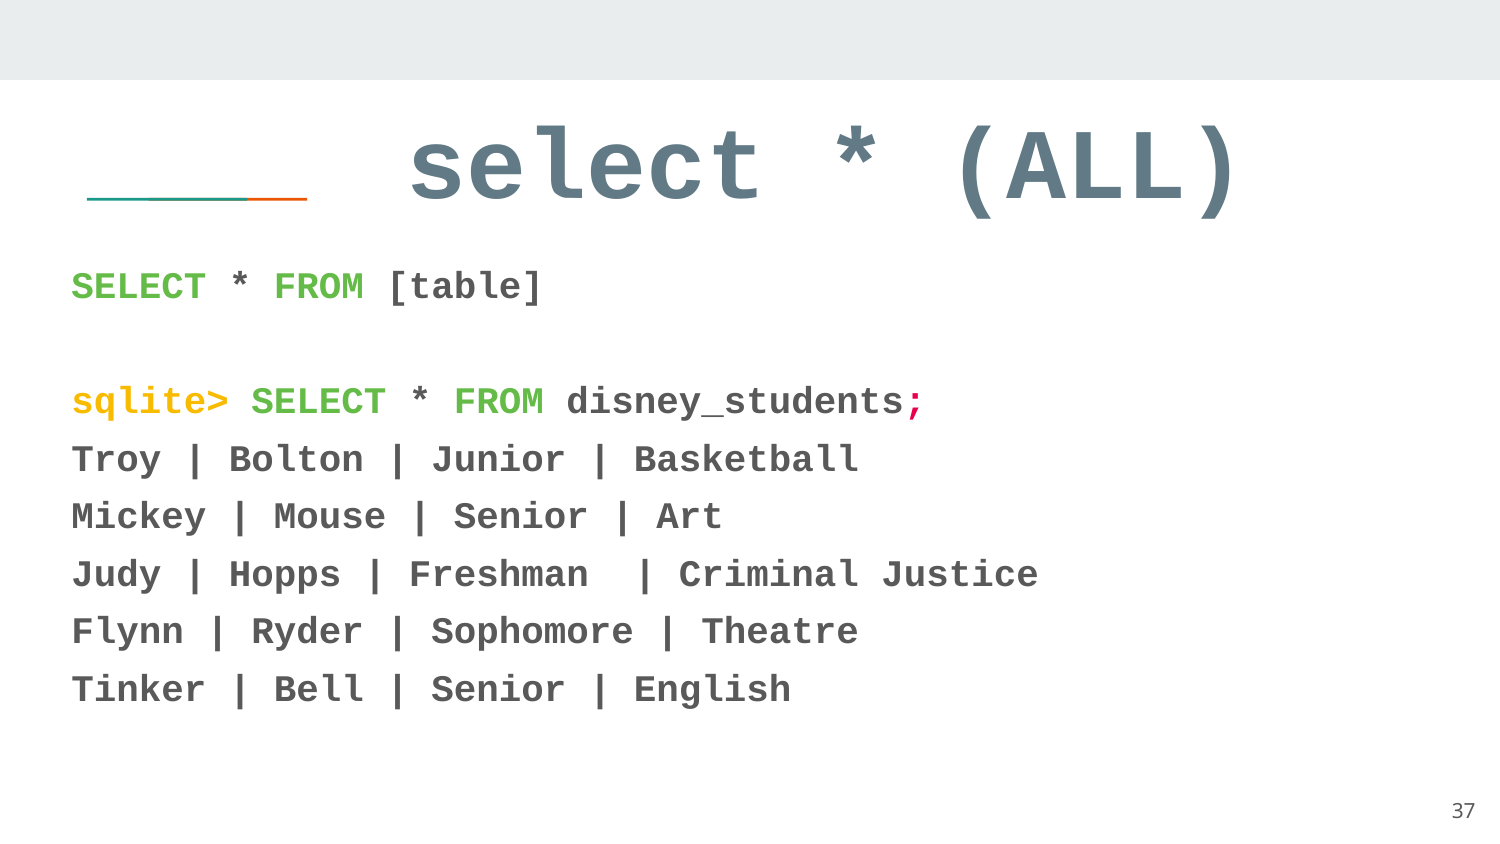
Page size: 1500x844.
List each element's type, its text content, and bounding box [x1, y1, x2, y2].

slide_number 37 [1400, 779, 1491, 844]
list SELECT * FROM [table] sqlite> SELECT * FROM disney_students; Troy | Bolton | Junior | Basketball Mickey | Mouse | Senior | Art Judy | Hopps | Freshman | Criminal Justice Flynn | Ryder | Sophomore | Theatre Tinker | Bell | Senior | English [56, 245, 1474, 810]
title select * (ALL) [391, 84, 1377, 190]
